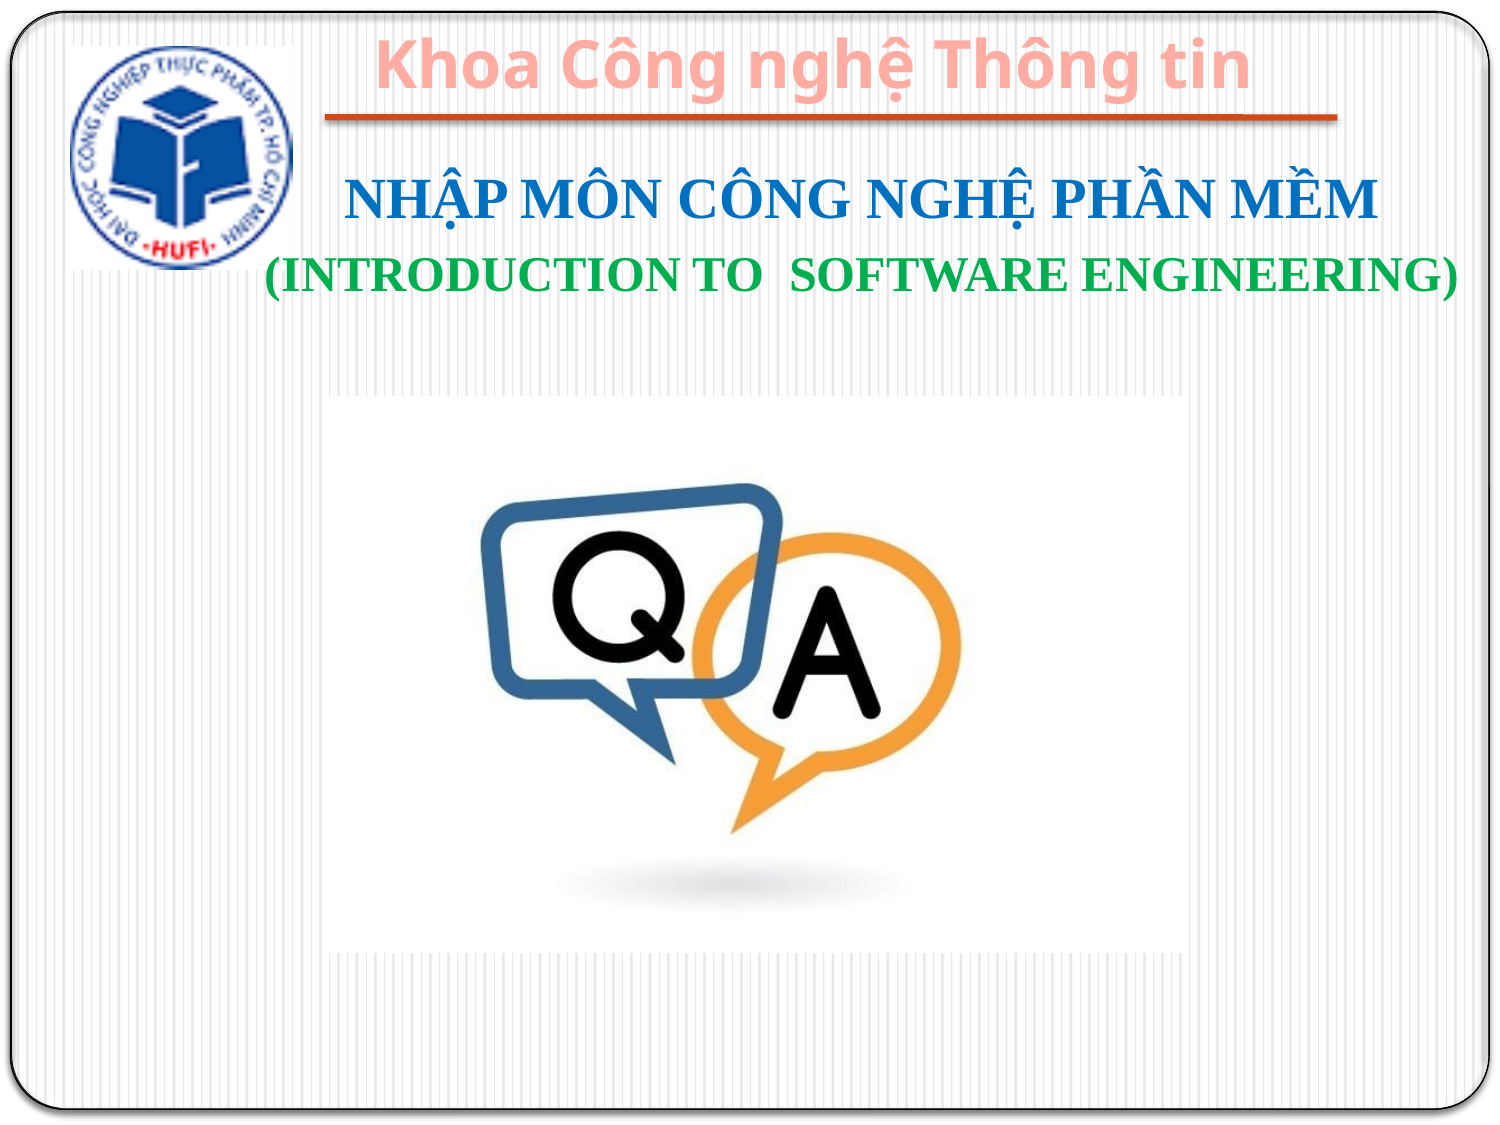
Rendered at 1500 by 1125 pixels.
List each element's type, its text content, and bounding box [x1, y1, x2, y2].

text_box NHẬP MÔN CÔNG NGHỆ PHẦN MỀM (INTRODUCTION TO SOFTWARE ENGINEERING) [242, 152, 1483, 303]
picture [12, 12, 1488, 1108]
text_box Khoa Công nghệ Thông tin [175, 23, 1451, 118]
